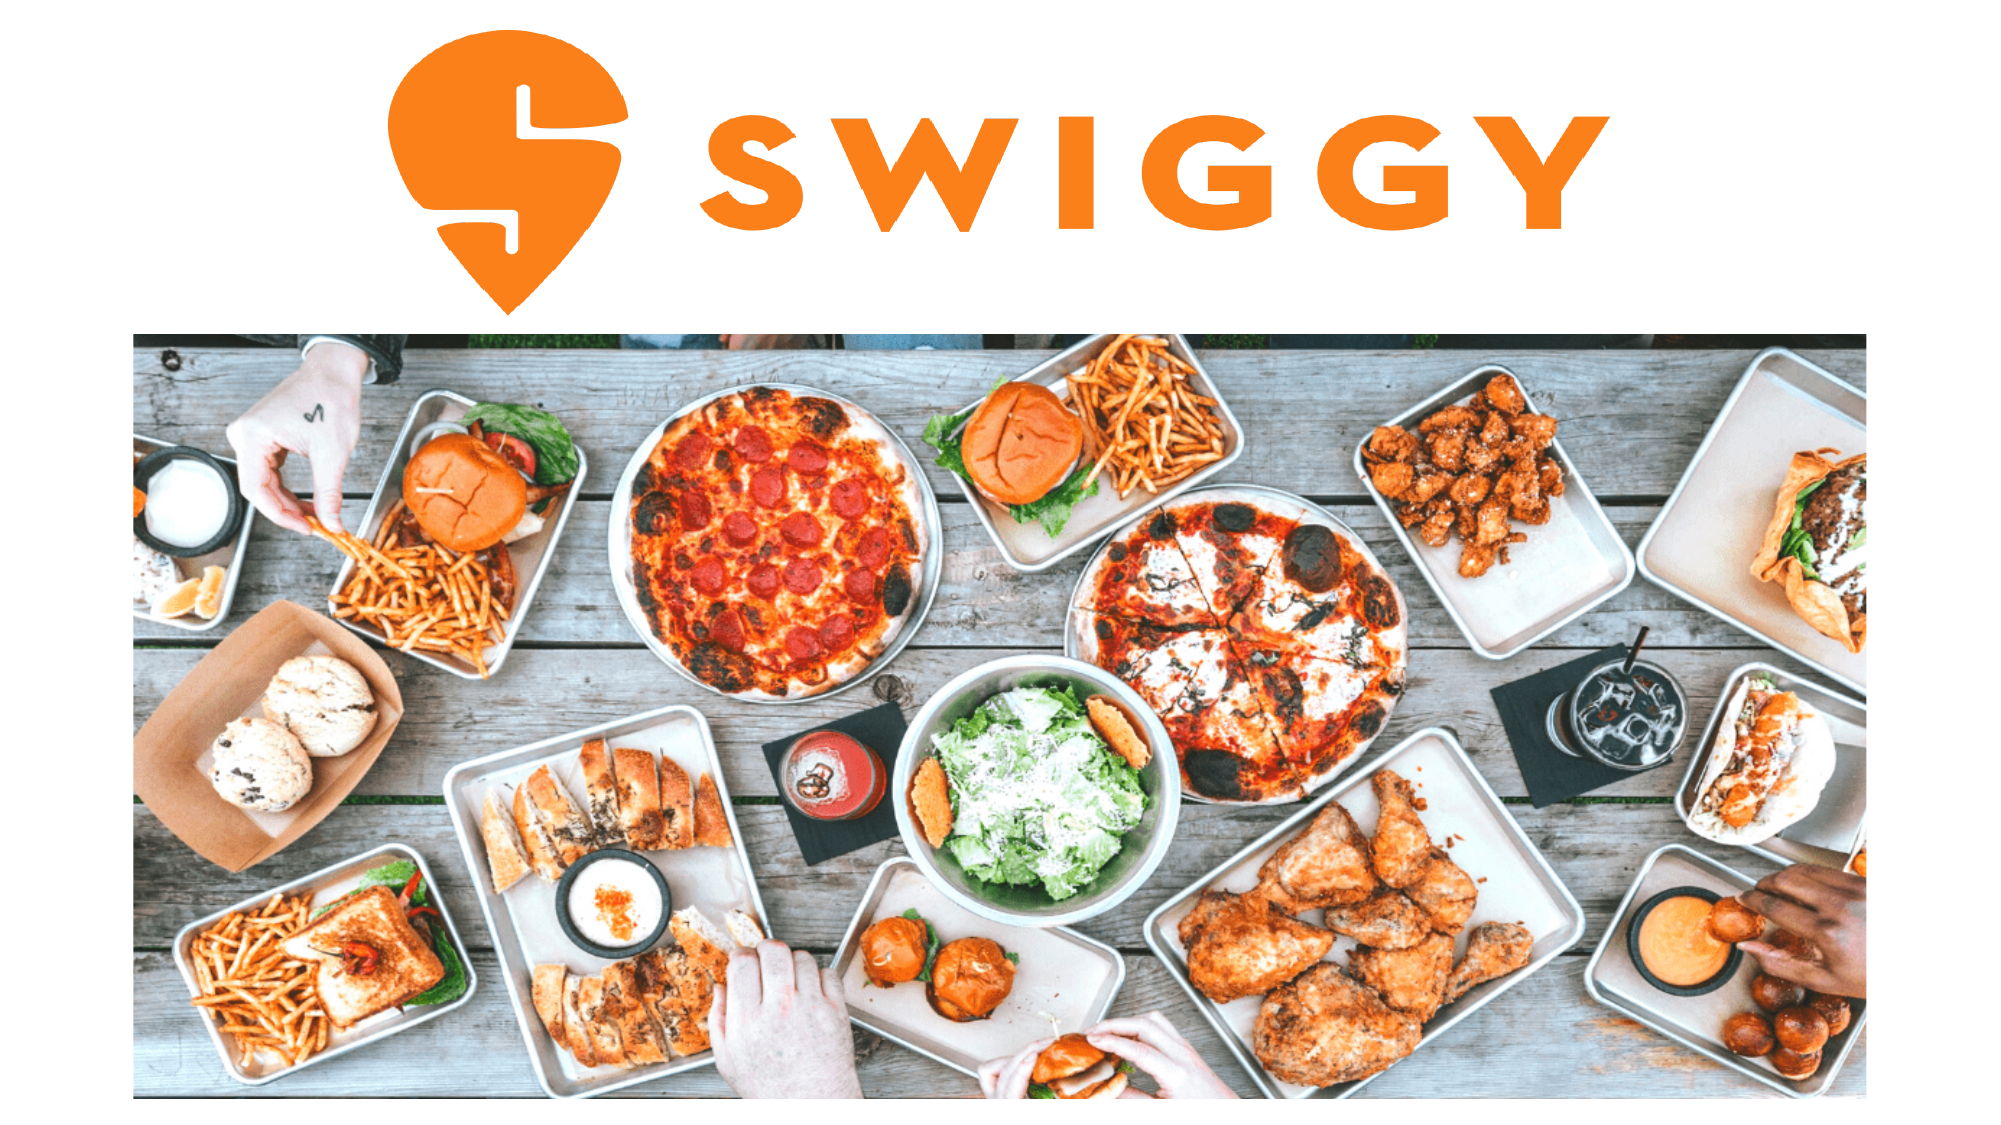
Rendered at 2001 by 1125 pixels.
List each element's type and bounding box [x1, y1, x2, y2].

list [133, 334, 1867, 1099]
picture [382, 25, 1618, 321]
